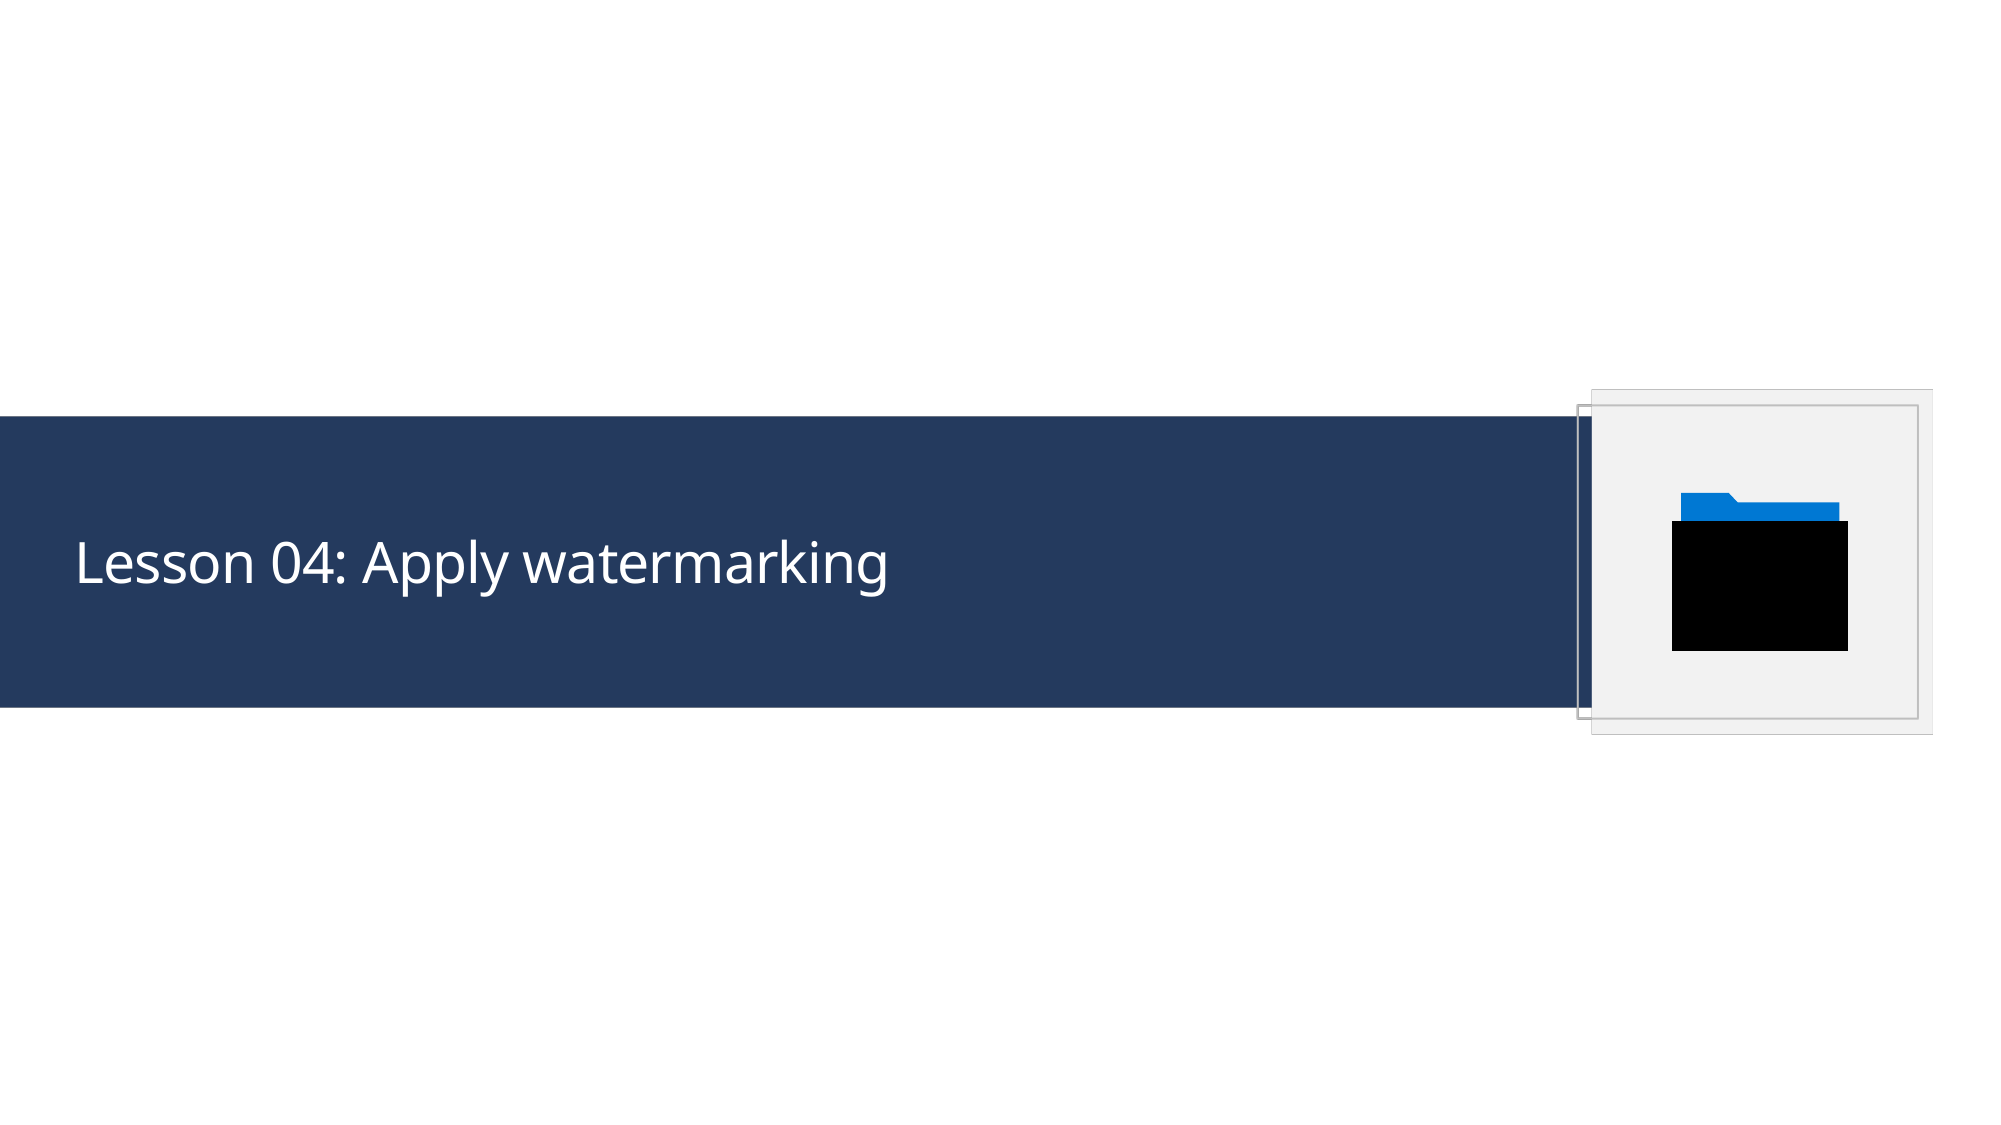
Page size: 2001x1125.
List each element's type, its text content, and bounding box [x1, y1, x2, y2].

title Lesson 04: Apply watermarking [74, 529, 1565, 596]
picture [0, 0, 2001, 1125]
